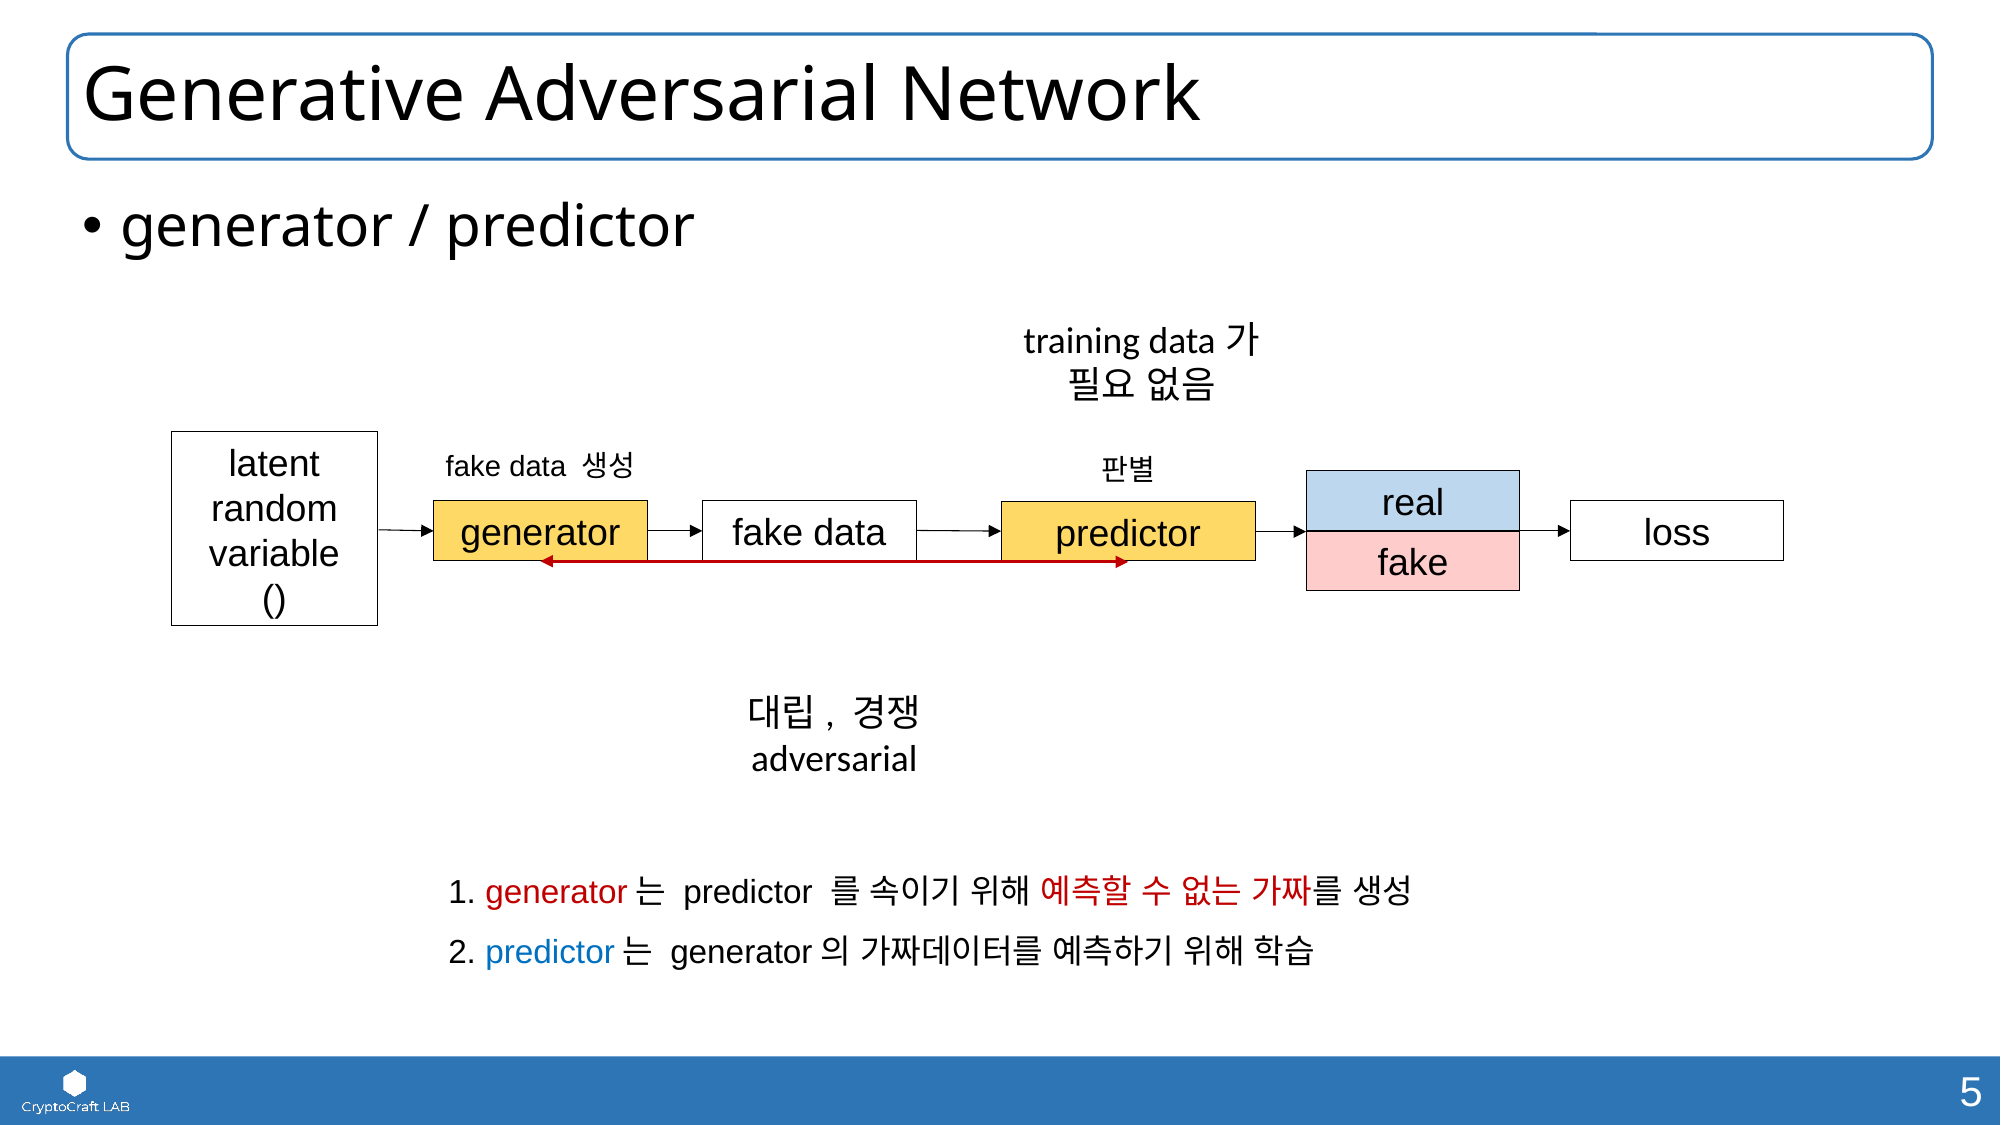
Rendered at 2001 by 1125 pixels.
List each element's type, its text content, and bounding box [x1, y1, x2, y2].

list generator / predictor [67, 189, 1933, 1019]
title Generative Adversarial Network [67, 34, 1933, 160]
text_box training data가 필요 없음 [1002, 308, 1281, 414]
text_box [171, 431, 1784, 788]
text_box 1. generator는 predictor 를 속이기 위해 예측할 수 없는 가짜를 생성 2. predictor는 generator의 가짜데이터를 예측하기 위해 학습 [433, 843, 1987, 978]
picture [13, 1061, 138, 1123]
